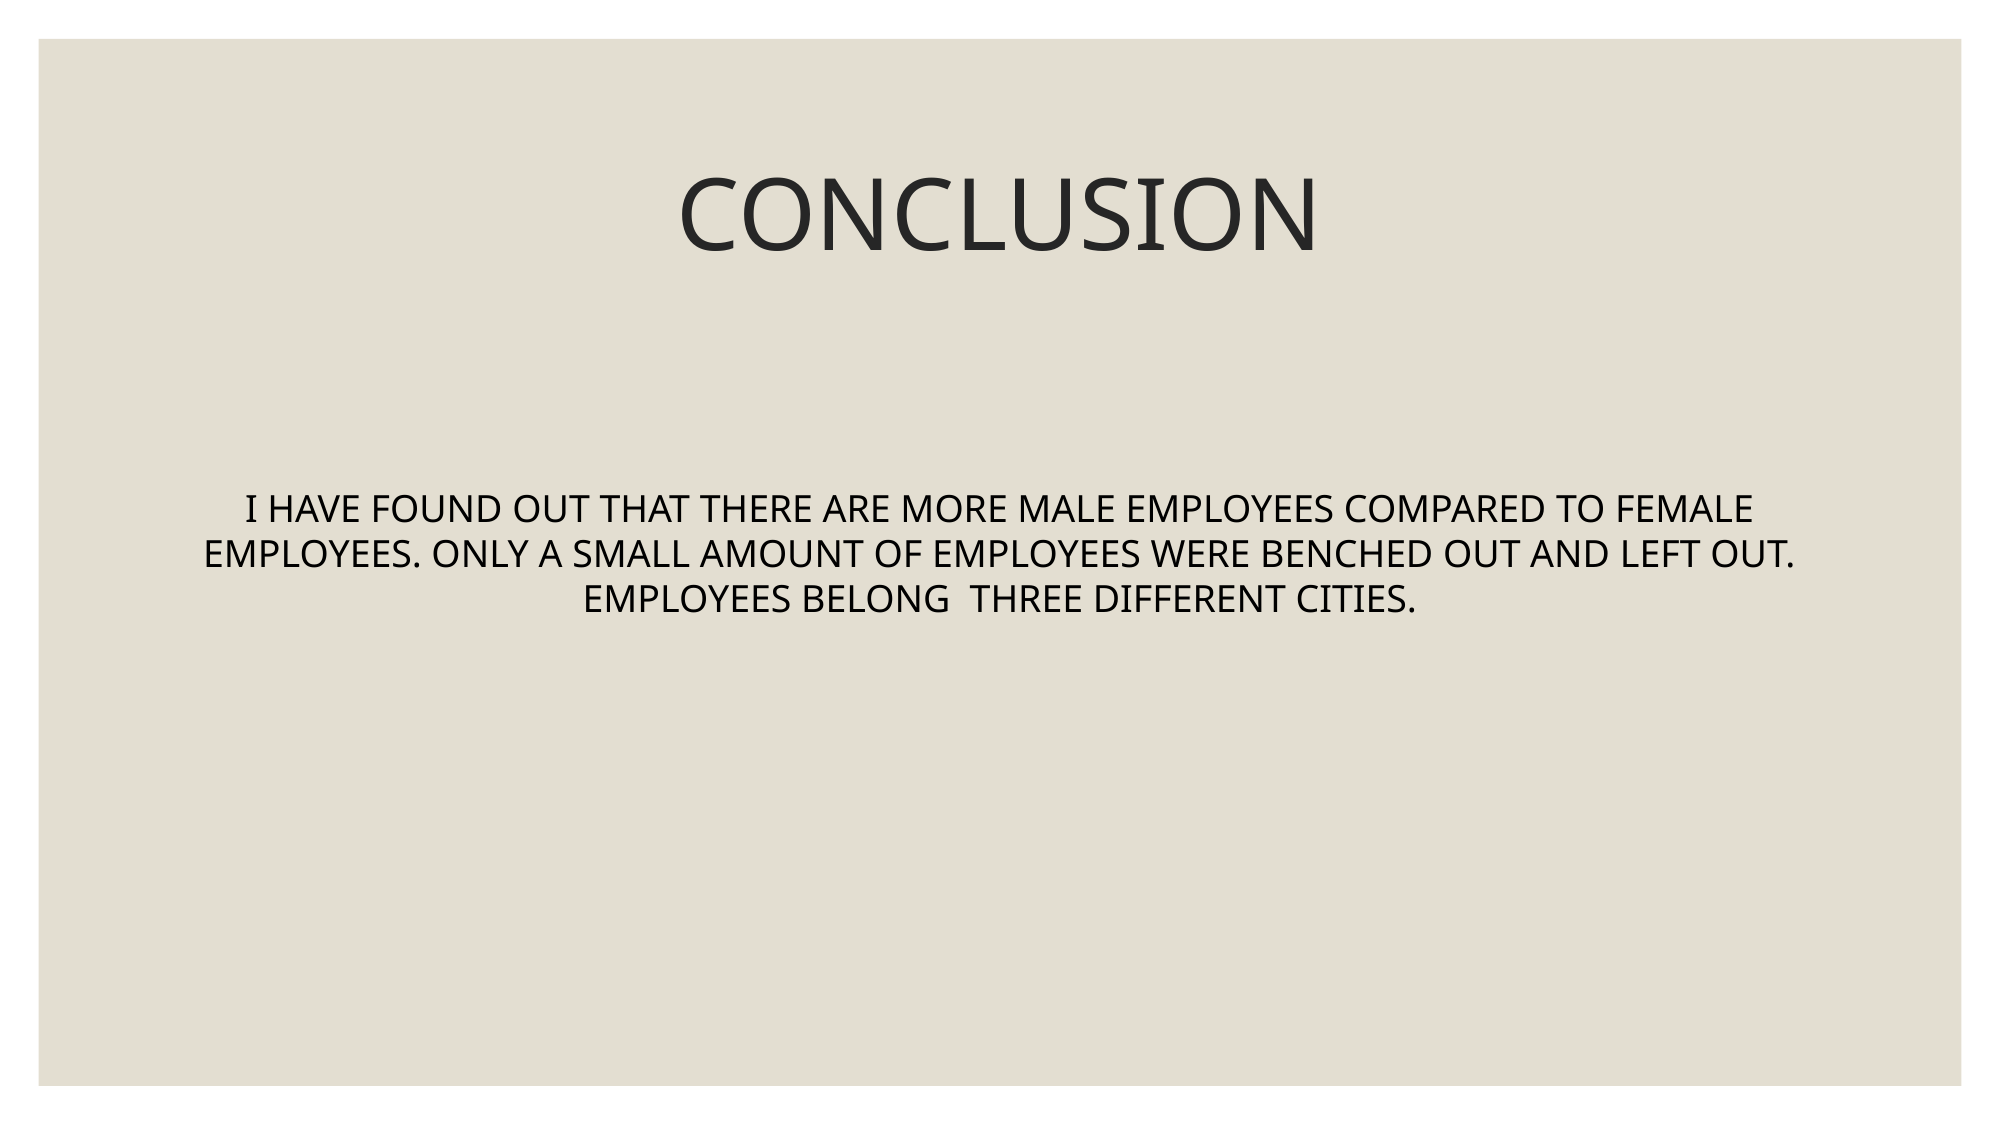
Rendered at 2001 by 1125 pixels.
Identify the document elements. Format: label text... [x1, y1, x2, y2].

title CONCLUSION [174, 105, 1825, 331]
list I HAVE FOUND OUT THAT THERE ARE MORE MALE EMPLOYEES COMPARED TO FEMALE EMPLOYEES. ONLY A SMALL AMOUNT OF EMPLOYEES WERE BENCHED OUT AND LEFT OUT. EMPLOYEES BELONG THREE DIFFERENT CITIES. [174, 477, 1825, 648]
